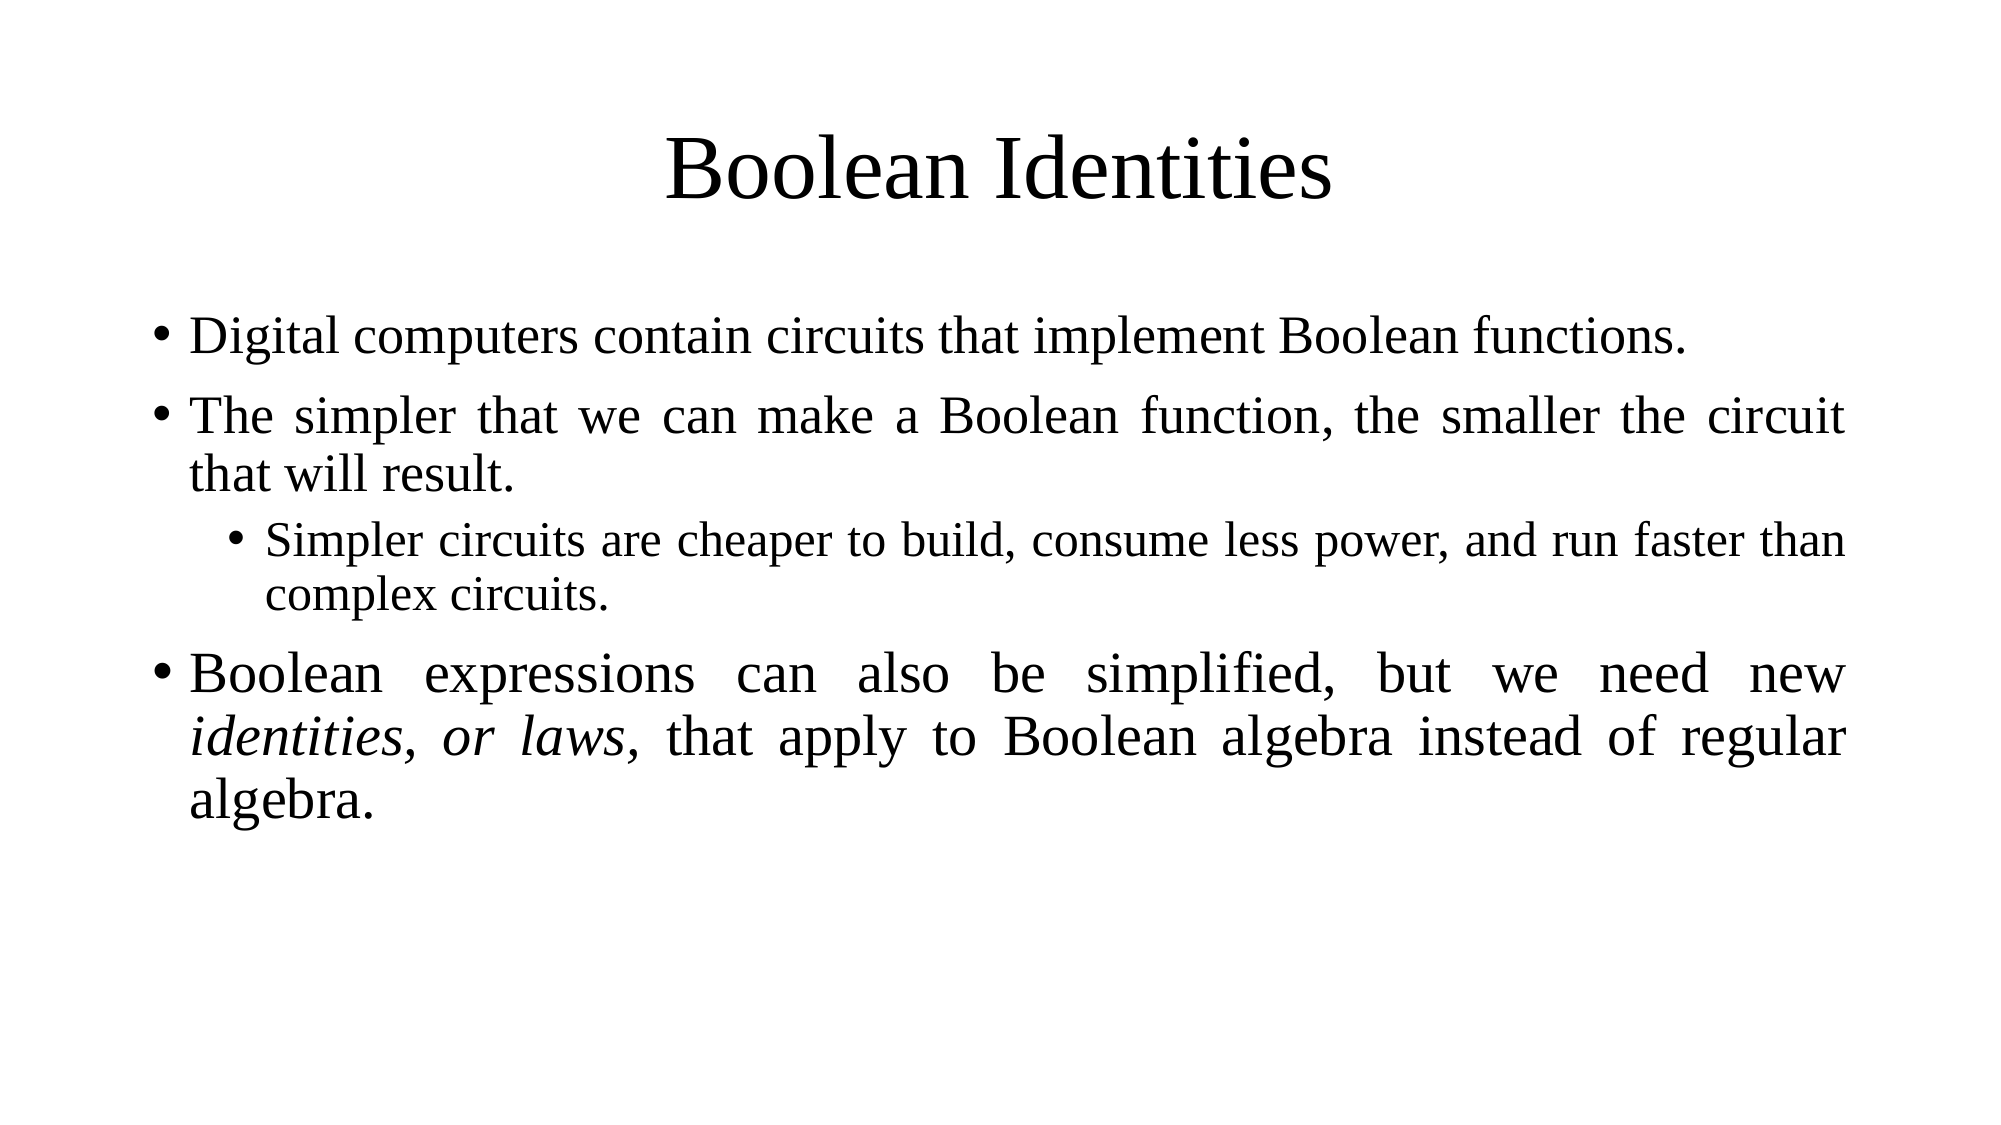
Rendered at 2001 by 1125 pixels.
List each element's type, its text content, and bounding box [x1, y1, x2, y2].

list Digital computers contain circuits that implement Boolean functions. The simpler that we can make a Boolean function, the smaller the circuit that will result. Simpler circuits are cheaper to build, consume less power, and run faster than complex circuits. Boolean expressions can also be simplified, but we need new identities, or laws, that apply to Boolean algebra instead of regular algebra. [137, 299, 1863, 1014]
title Boolean Identities [137, 59, 1863, 278]
